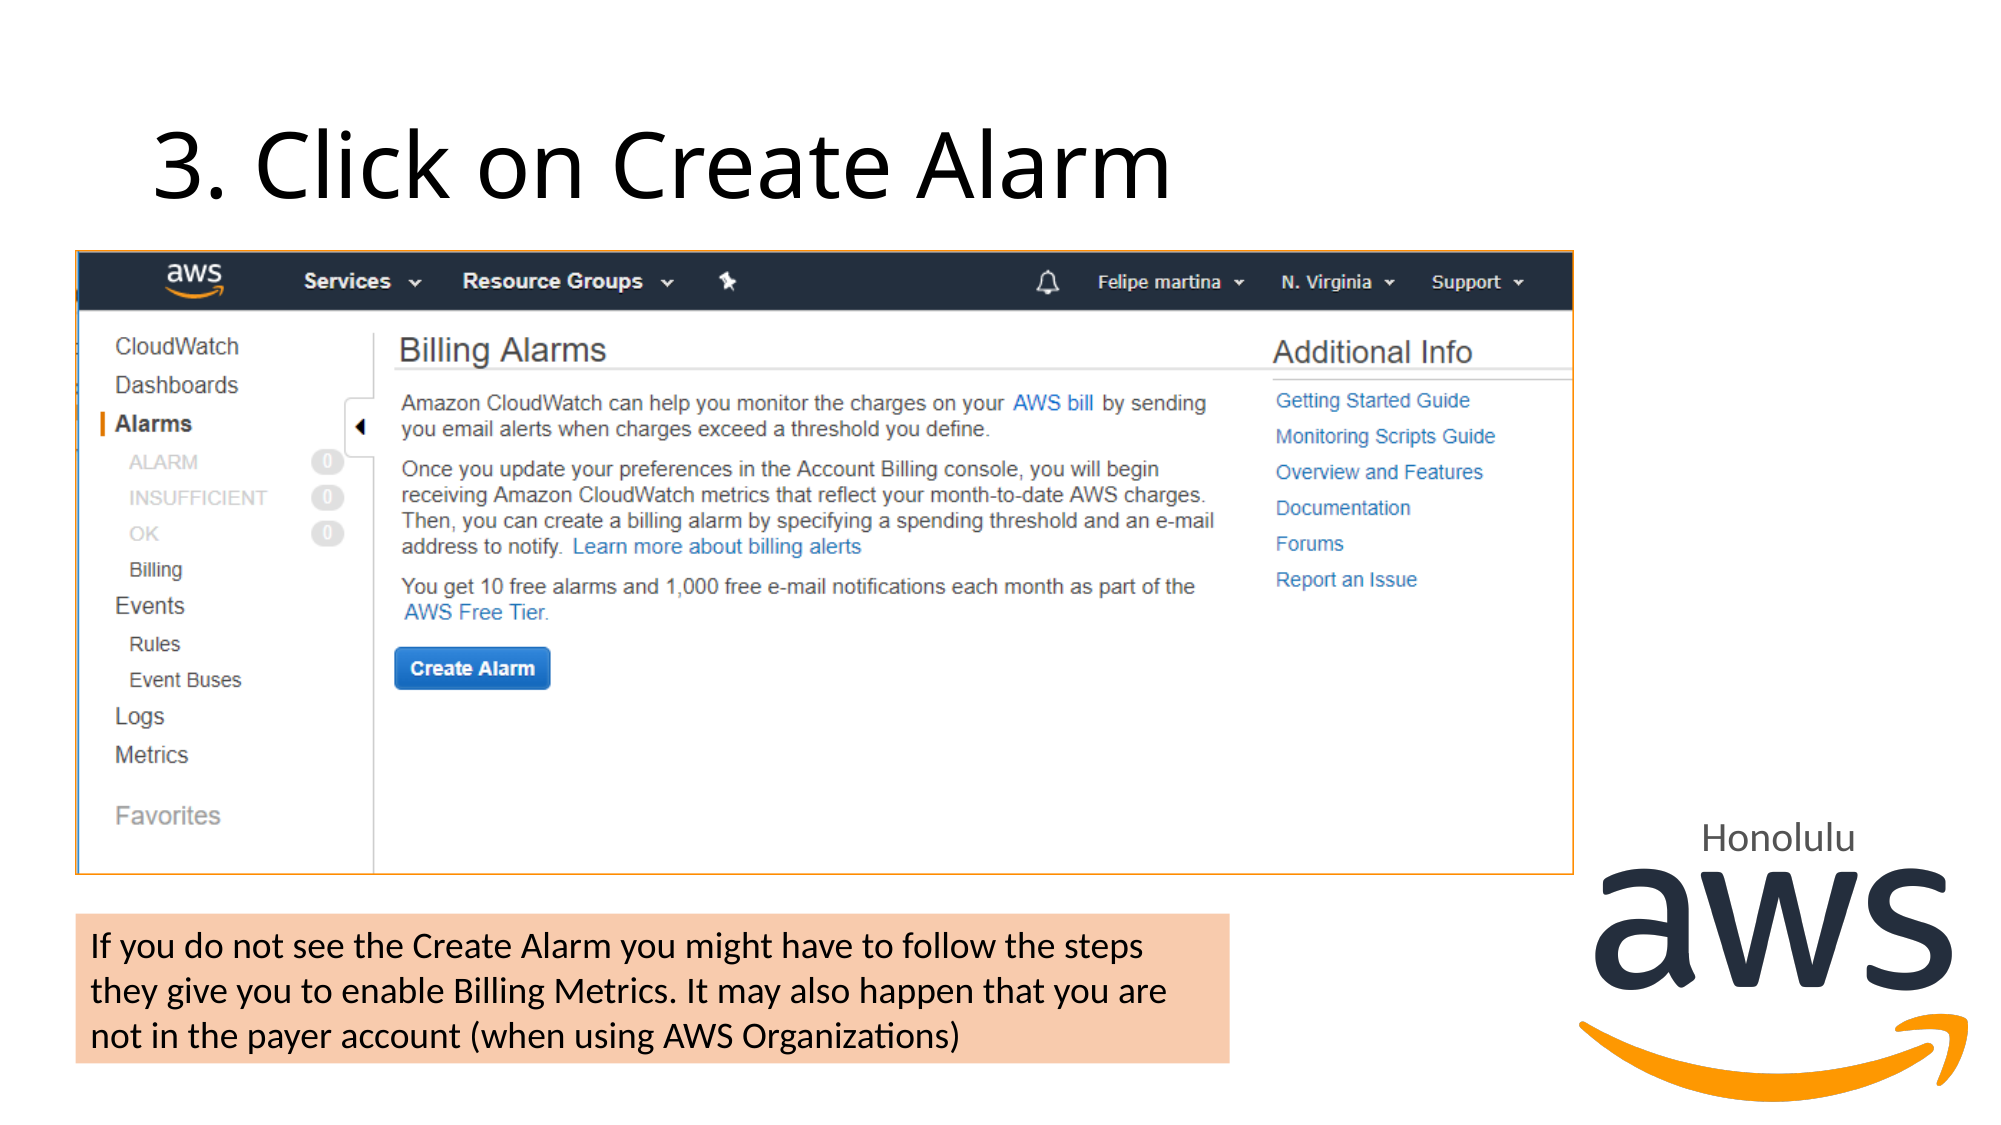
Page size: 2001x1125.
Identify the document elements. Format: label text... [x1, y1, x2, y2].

text_box If you do not see the Create Alarm you might have to follow the steps they give you to enable Billing Metrics. It may also happen that you are not in the payer account (when using AWS Organizations) [75, 913, 1230, 1064]
picture [75, 250, 1574, 875]
picture [1577, 867, 1970, 1103]
title 3. Click on Create Alarm [137, 59, 1863, 278]
